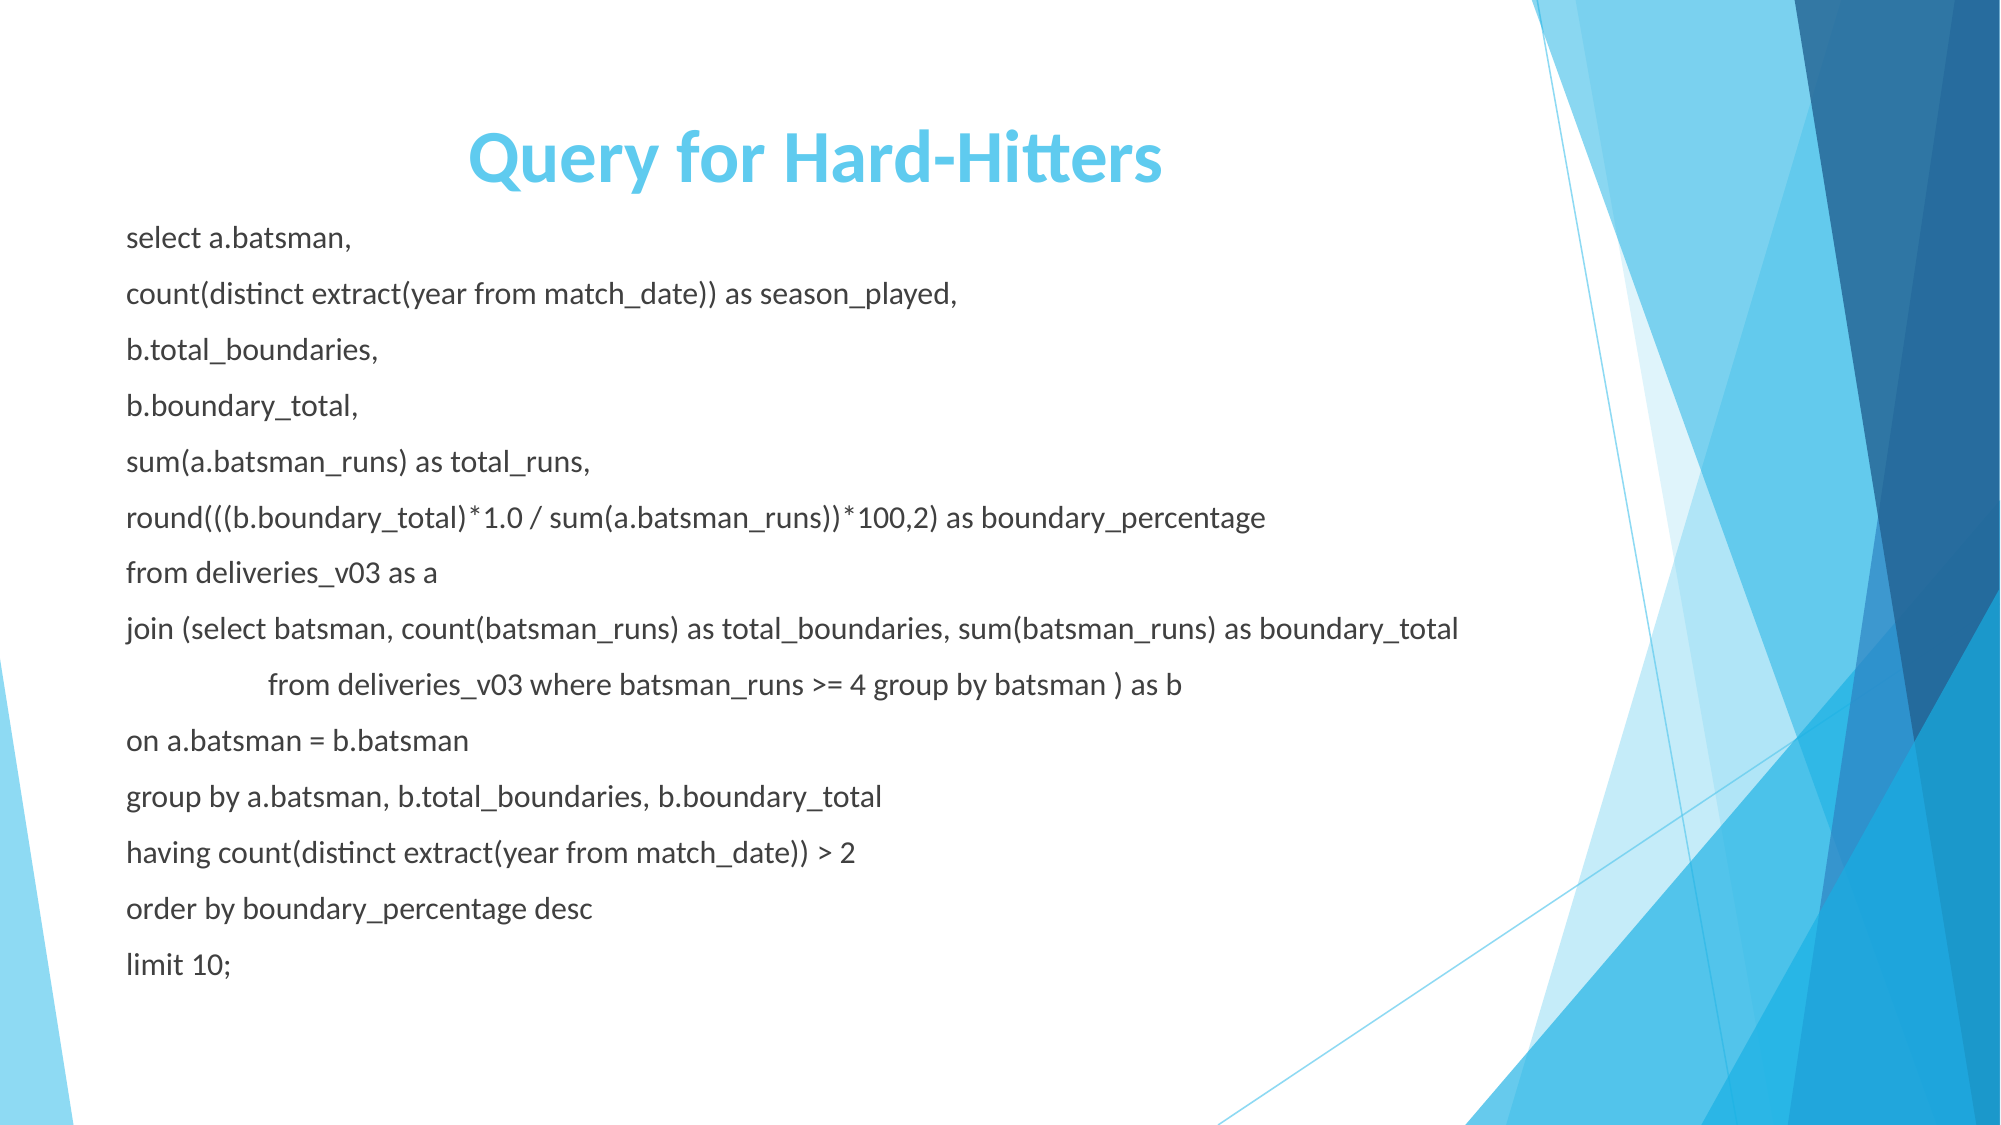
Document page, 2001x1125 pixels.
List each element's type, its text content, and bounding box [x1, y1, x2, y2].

title Query for Hard-Hitters [111, 99, 1522, 209]
list select a.batsman, count(distinct extract(year from match_date)) as season_played, b.total_boundaries, b.boundary_total, sum(a.batsman_runs) as total_runs, round(((b.boundary_total)*1.0 / sum(a.batsman_runs))*100,2) as boundary_percentage from deliveries_v03 as a join (select batsman, count(batsman_runs) as total_boundaries, sum(batsman_runs) as boundary_total from deliveries_v03 where batsman_runs >= 4 group by batsman ) as b on a.batsman = b.batsman group by a.batsman, b.total_boundaries, b.boundary_total having count(distinct extract(year from match_date)) > 2 order by boundary_percentage desc limit 10; [111, 209, 1522, 991]
